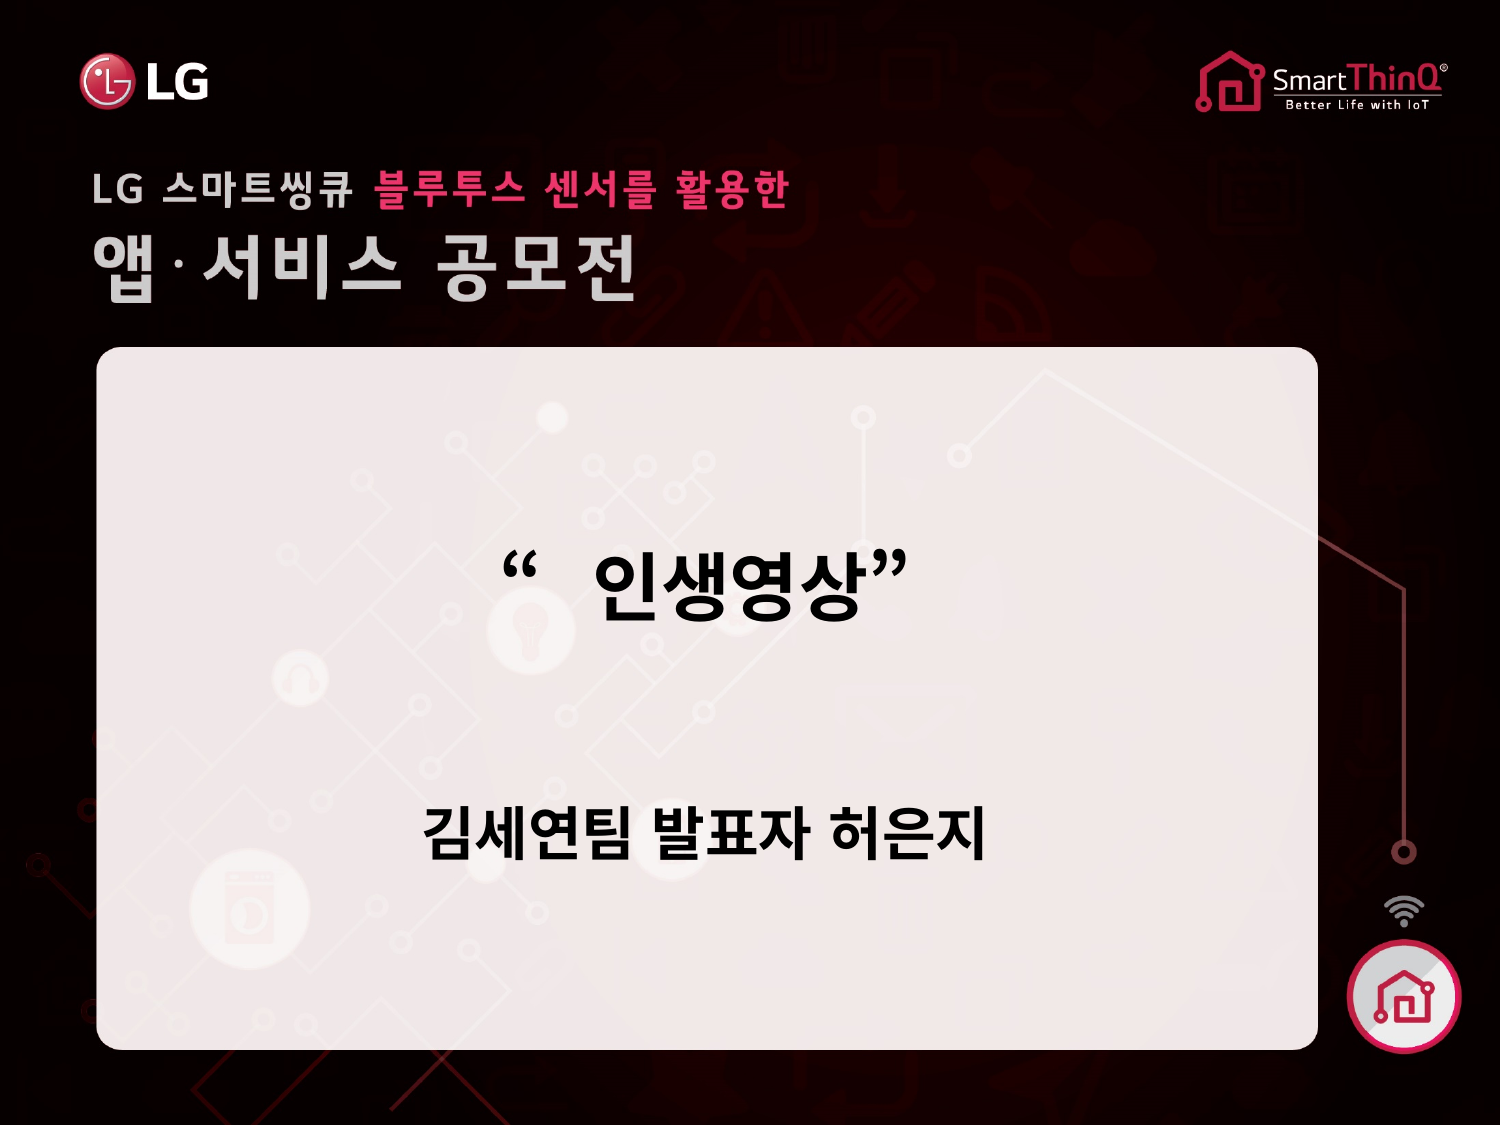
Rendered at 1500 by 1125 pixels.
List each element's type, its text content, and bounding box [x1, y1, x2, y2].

picture [0, 0, 1500, 1125]
text_box 김세연팀 발표자 허은지 [115, 726, 1295, 904]
text_box “인생영상” [115, 474, 1295, 651]
